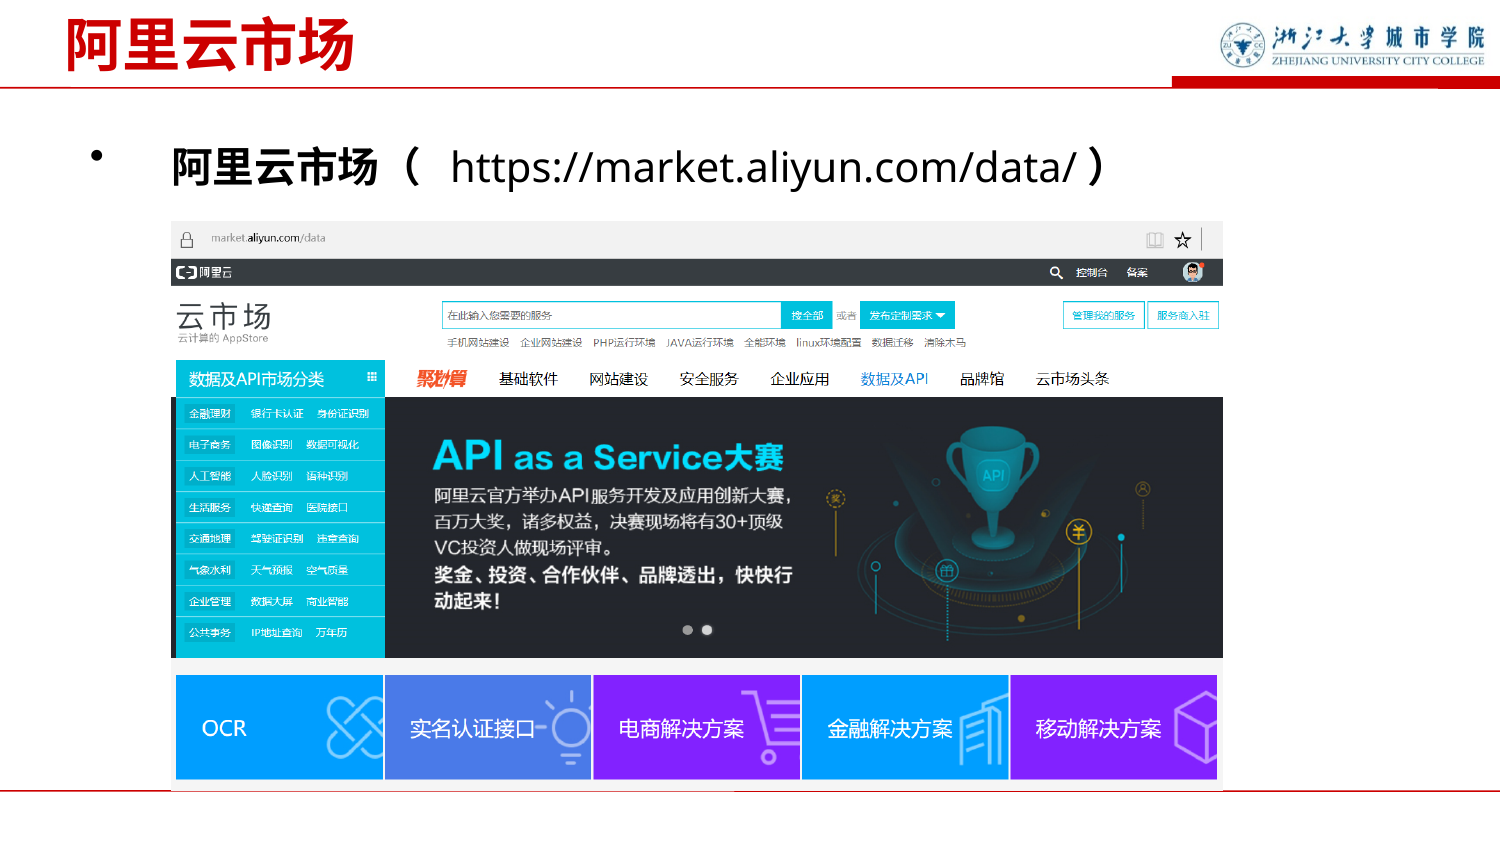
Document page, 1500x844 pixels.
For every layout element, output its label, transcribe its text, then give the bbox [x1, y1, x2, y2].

picture [1210, 5, 1497, 73]
title 阿里云市场 [49, 7, 1400, 80]
picture [170, 220, 1223, 791]
text_box 阿里云市场（ https://market.aliyun.com/data/） [75, 120, 1223, 221]
